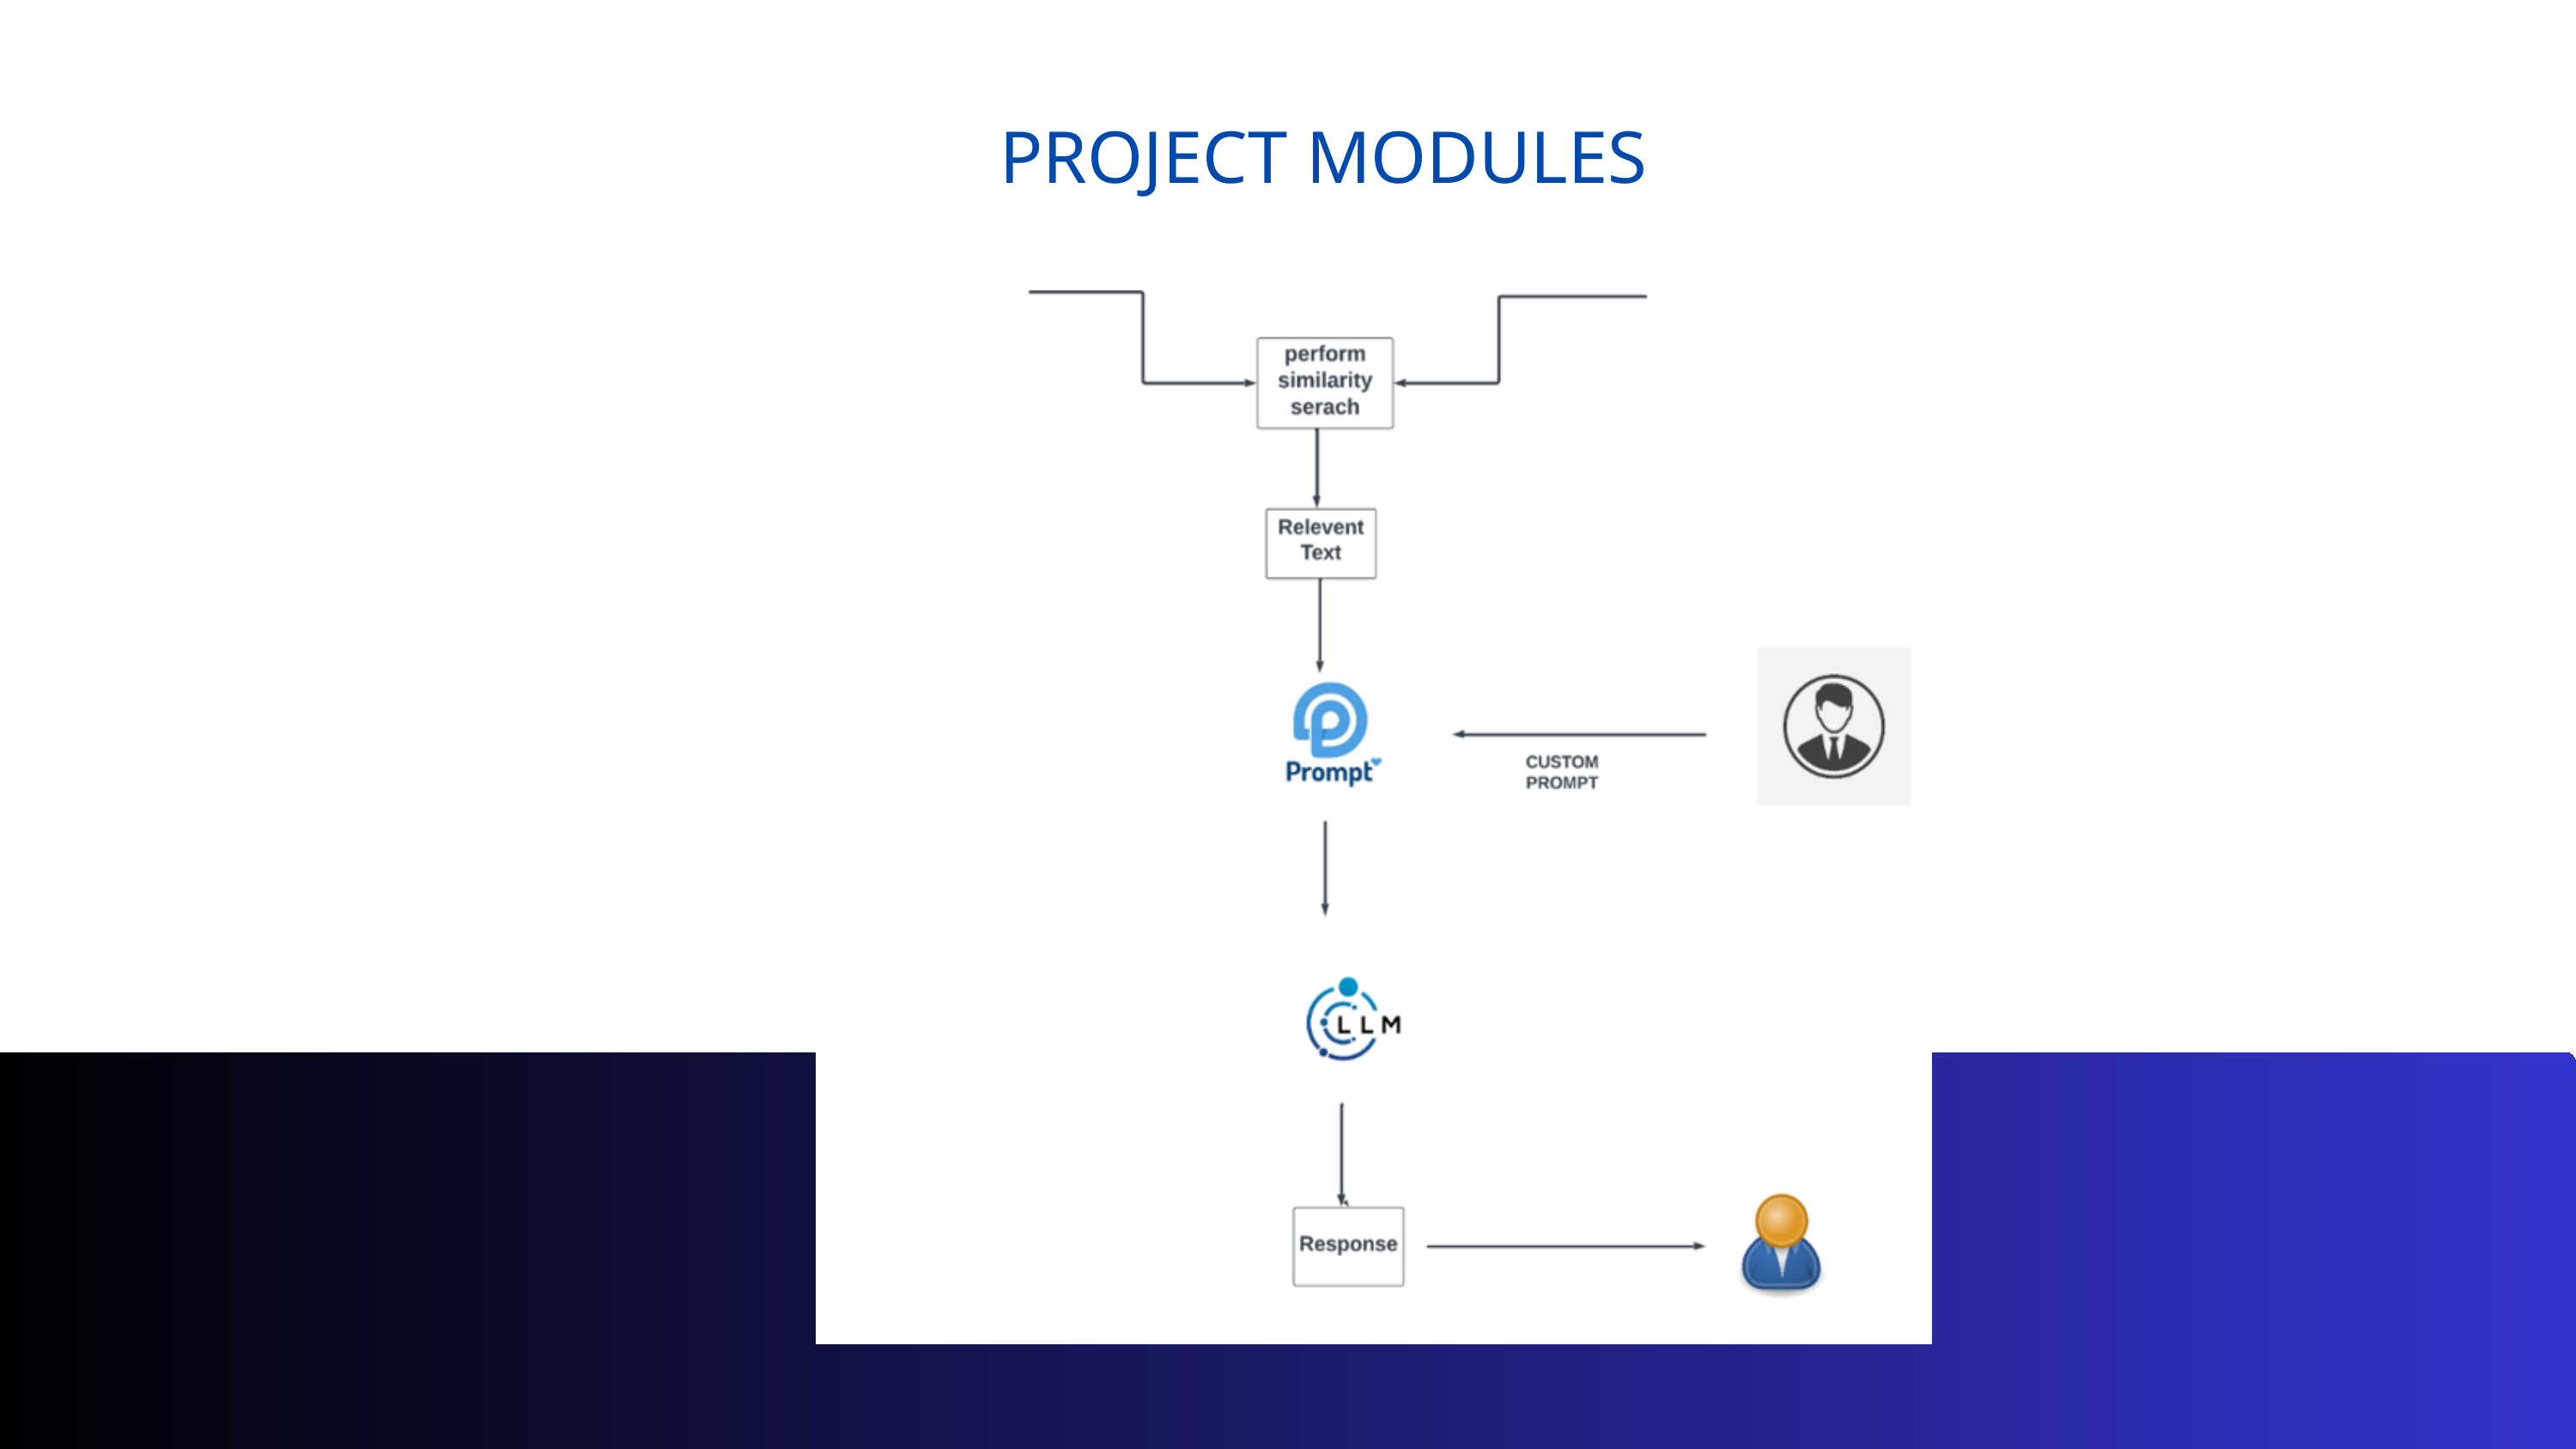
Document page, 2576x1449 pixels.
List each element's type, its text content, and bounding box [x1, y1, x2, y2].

text_box PROJECT MODULES [987, 91, 1820, 204]
picture [815, 283, 1933, 1344]
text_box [0, 1052, 2576, 1449]
